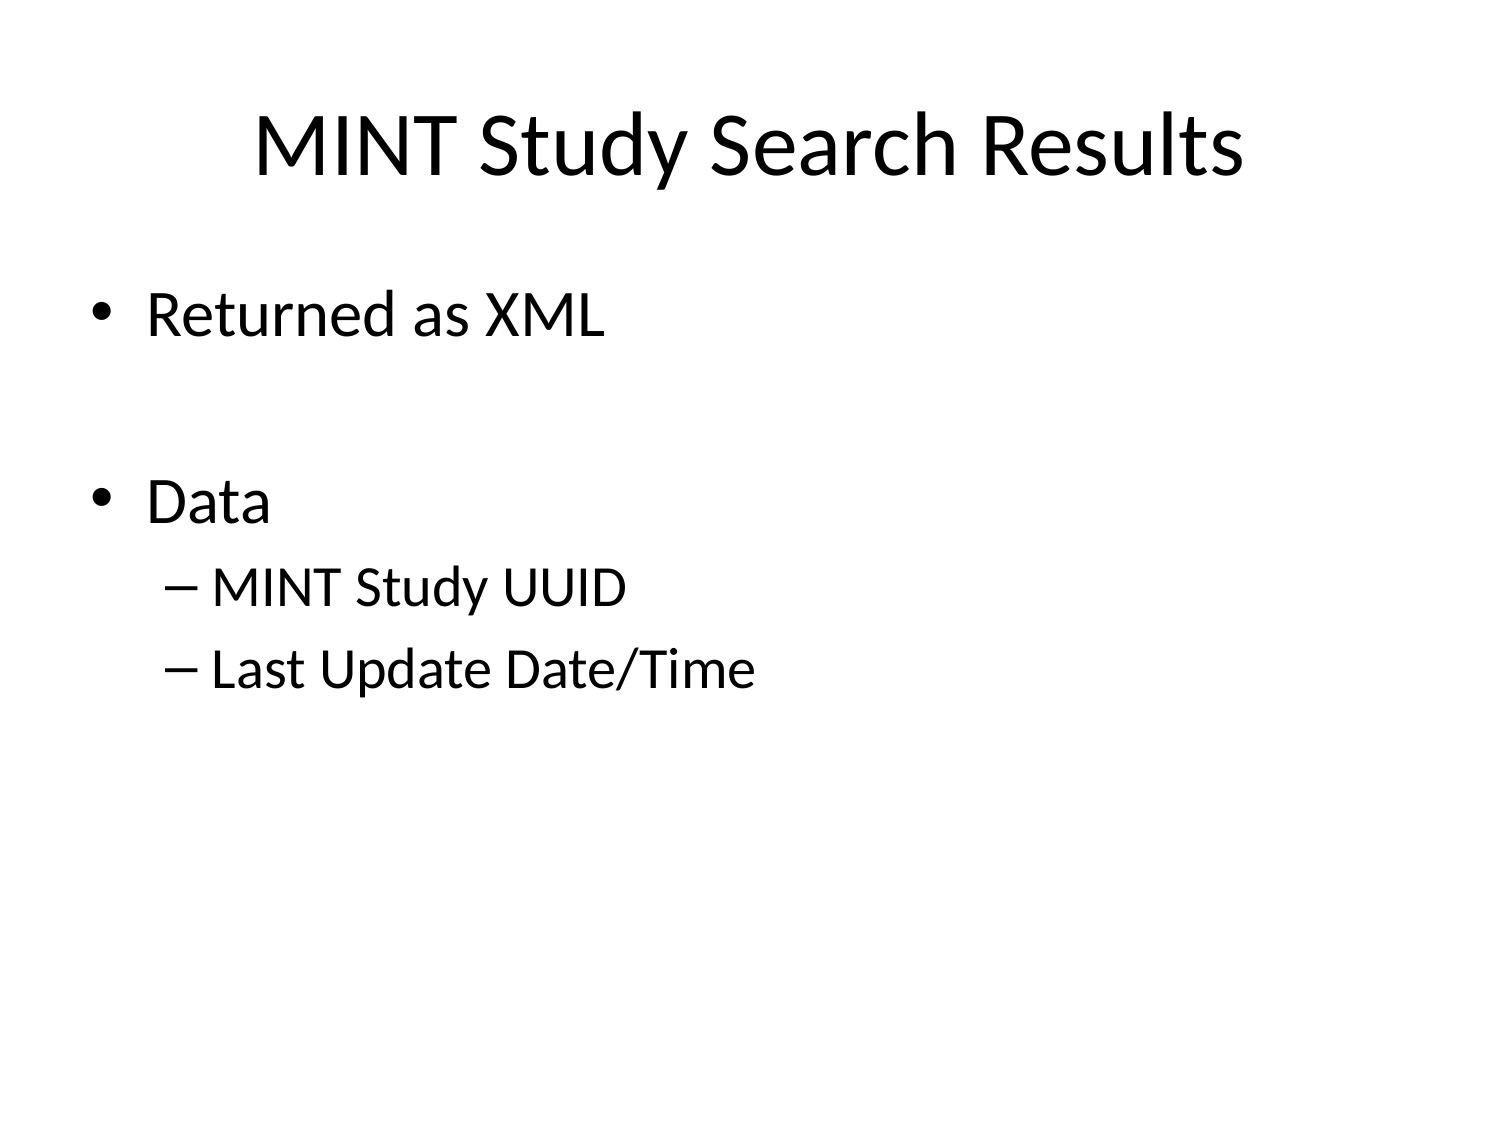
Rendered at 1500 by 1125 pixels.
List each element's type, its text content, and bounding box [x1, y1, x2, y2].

title MINT Study Search Results [75, 45, 1425, 233]
list Returned as XML Data MINT Study UUID Last Update Date/Time [75, 262, 1425, 1005]
